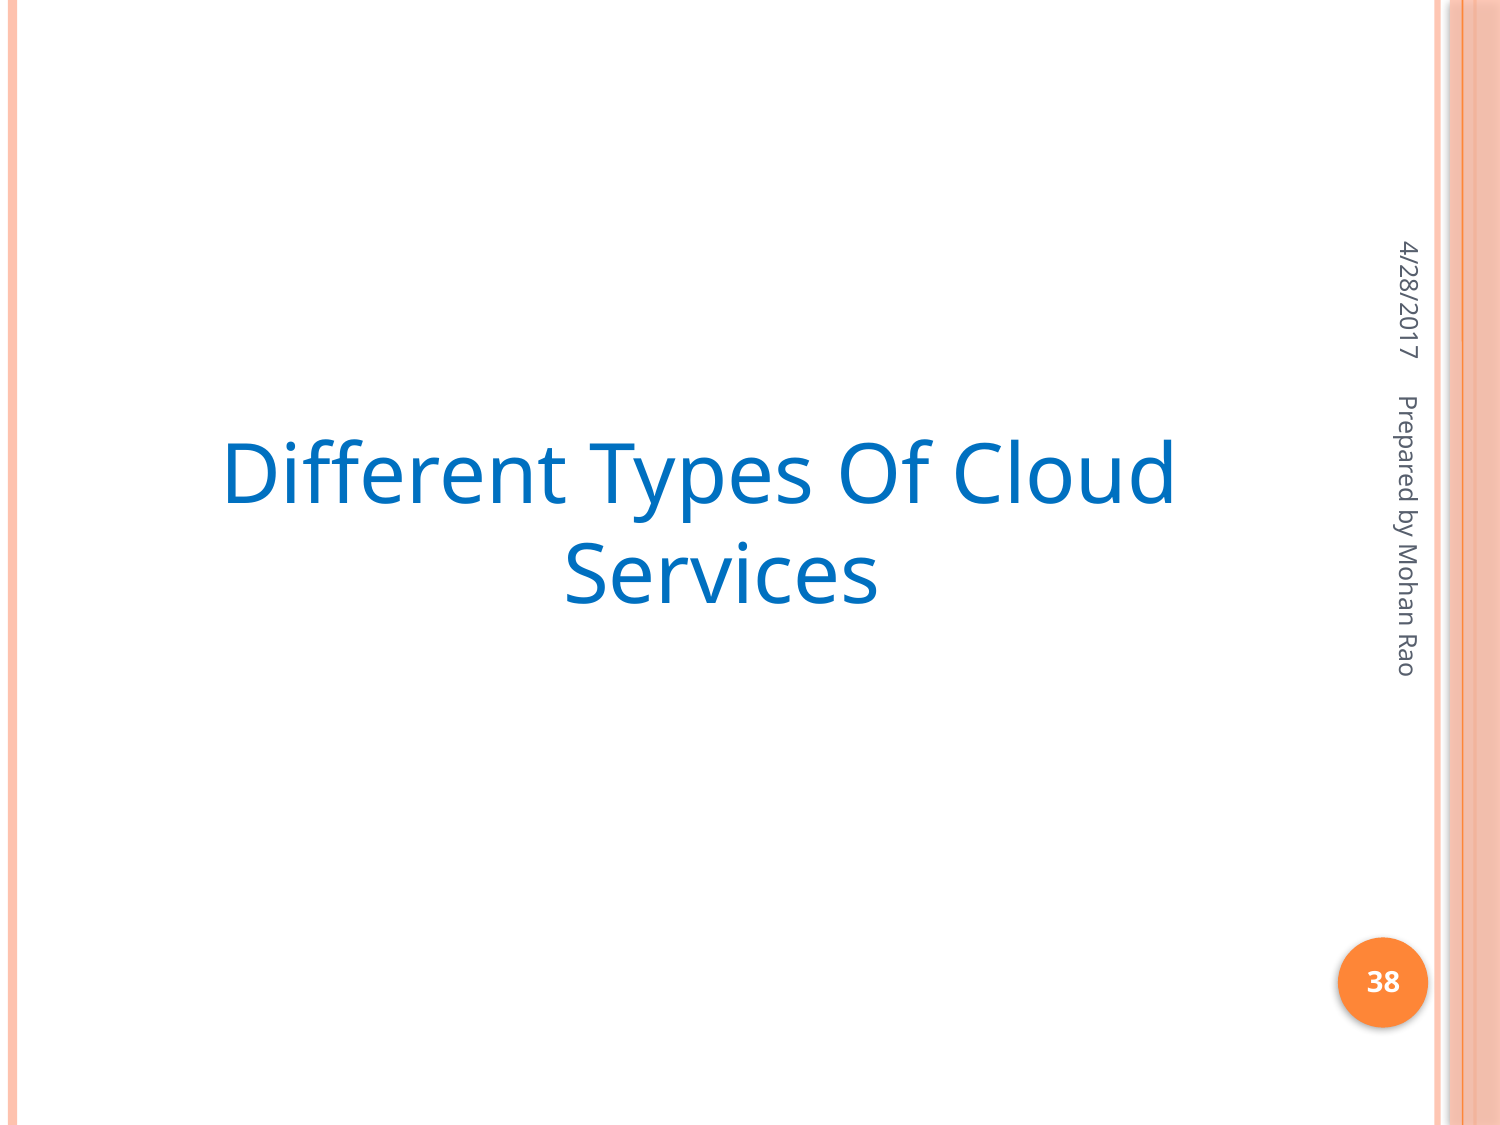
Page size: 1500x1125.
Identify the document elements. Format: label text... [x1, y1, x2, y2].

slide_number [1378, 43, 1442, 374]
list Different Types Of Cloud Services [87, 187, 1313, 988]
slide_number 38 [1333, 940, 1434, 1026]
footer Prepared by Mohan Rao [1379, 380, 1440, 906]
